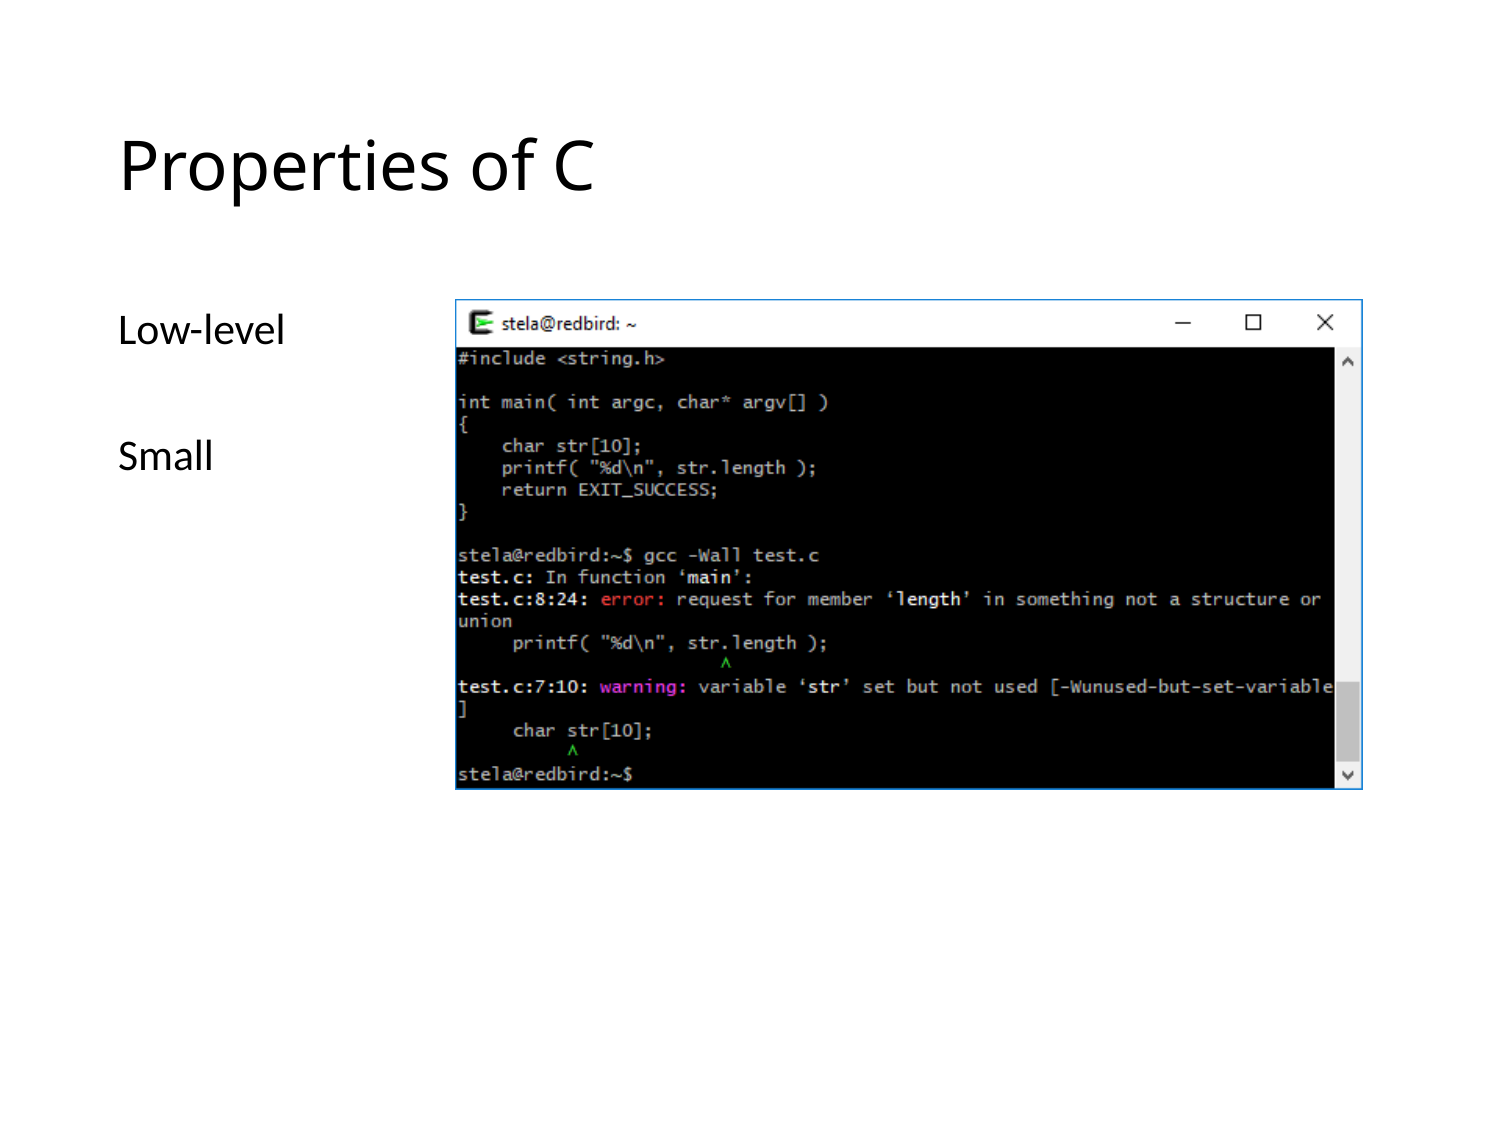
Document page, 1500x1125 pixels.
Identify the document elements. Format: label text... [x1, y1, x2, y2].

title Properties of C [103, 59, 1397, 278]
picture [455, 299, 1363, 791]
list Low-level Small [103, 299, 1397, 1014]
